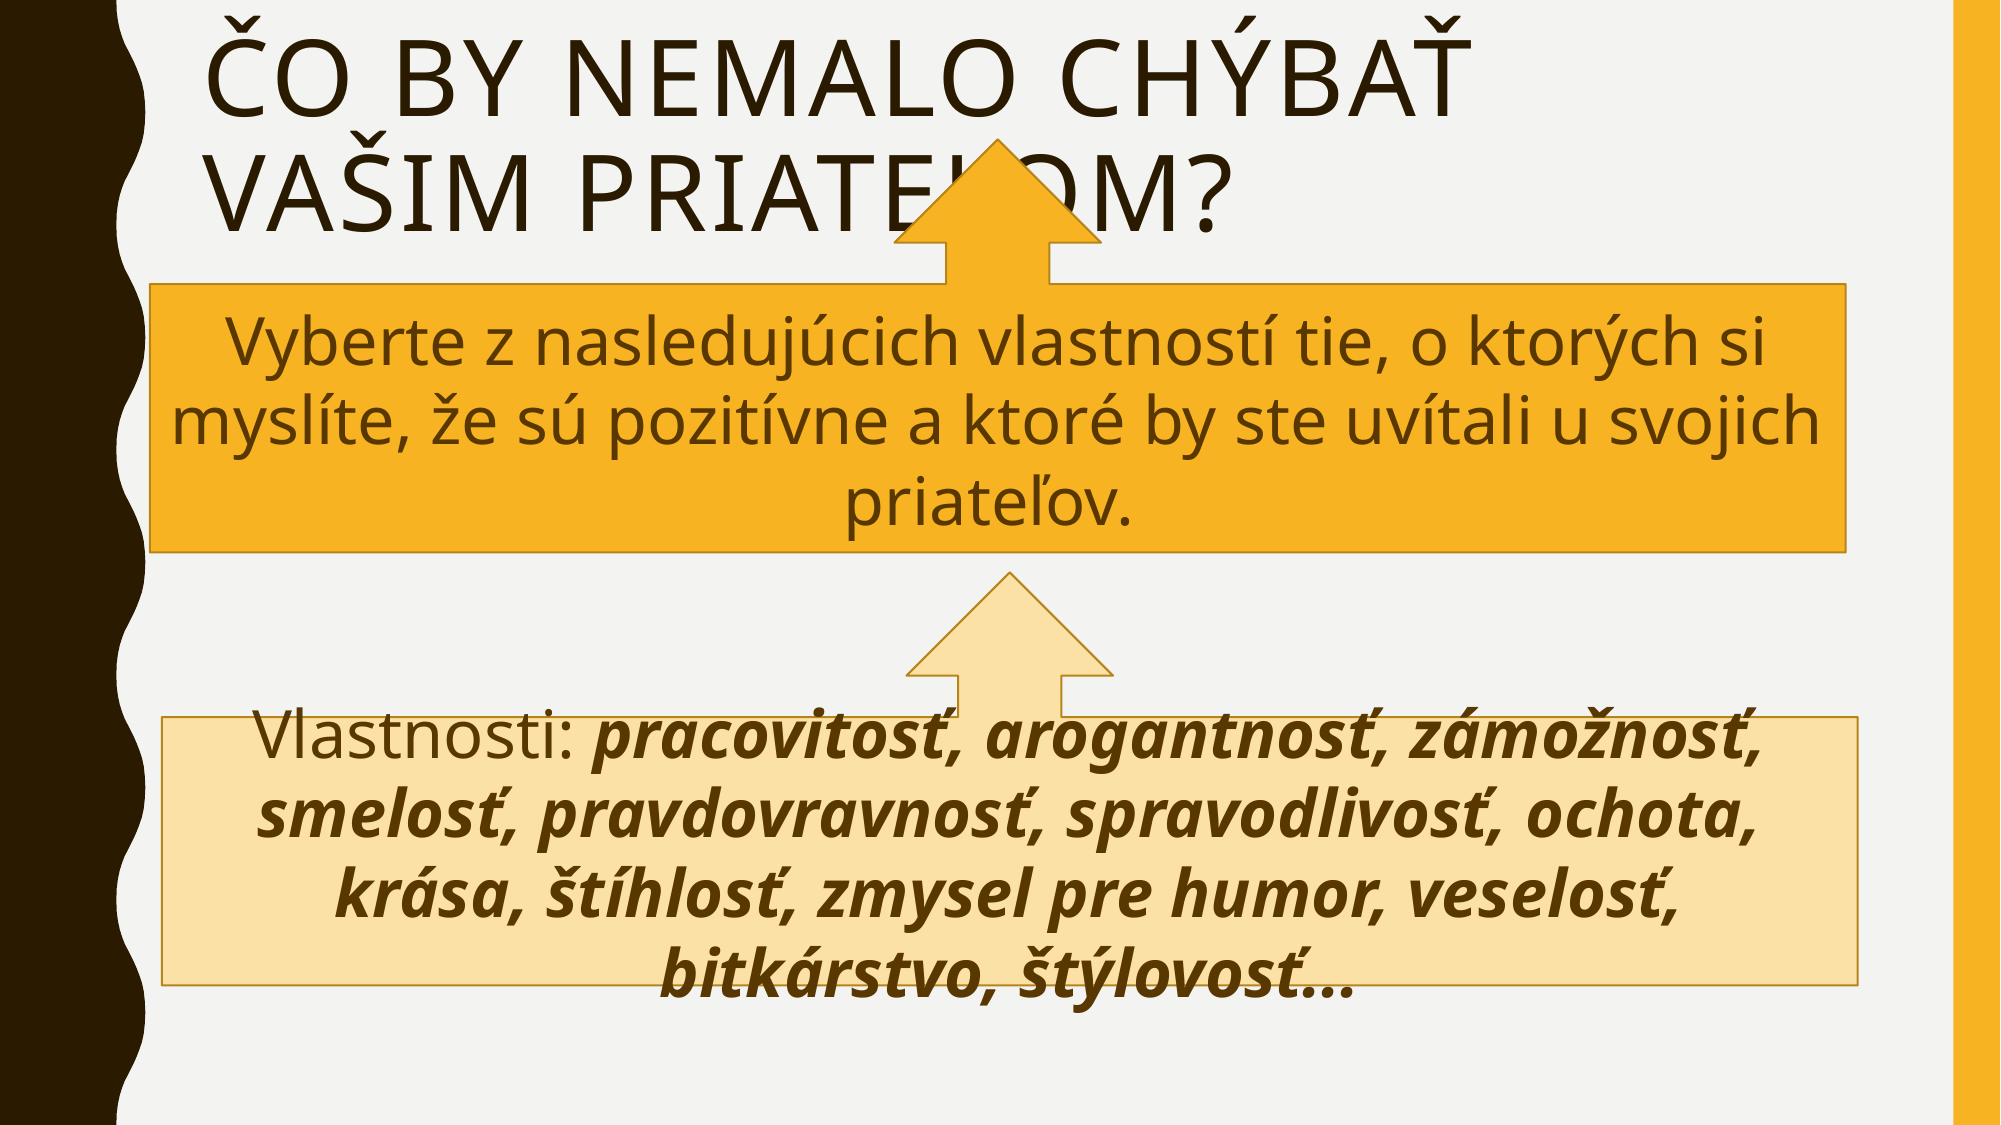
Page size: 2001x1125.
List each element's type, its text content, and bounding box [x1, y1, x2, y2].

title Čo by nemalo chýbať vašim priateľom? [187, 17, 1858, 262]
text_box Vyberte z nasledujúcich vlastností tie, o ktorých si myslíte, že sú pozitívne a ktoré by ste uvítali u svojich priateľov. [148, 138, 1847, 554]
text_box Vlastnosti: pracovitosť, arogantnosť, zámožnosť, smelosť, pravdovravnosť, spravodlivosť, ochota, krása, štíhlosť, zmysel pre humor, veselosť, bitkárstvo, štýlovosť... [160, 571, 1859, 987]
